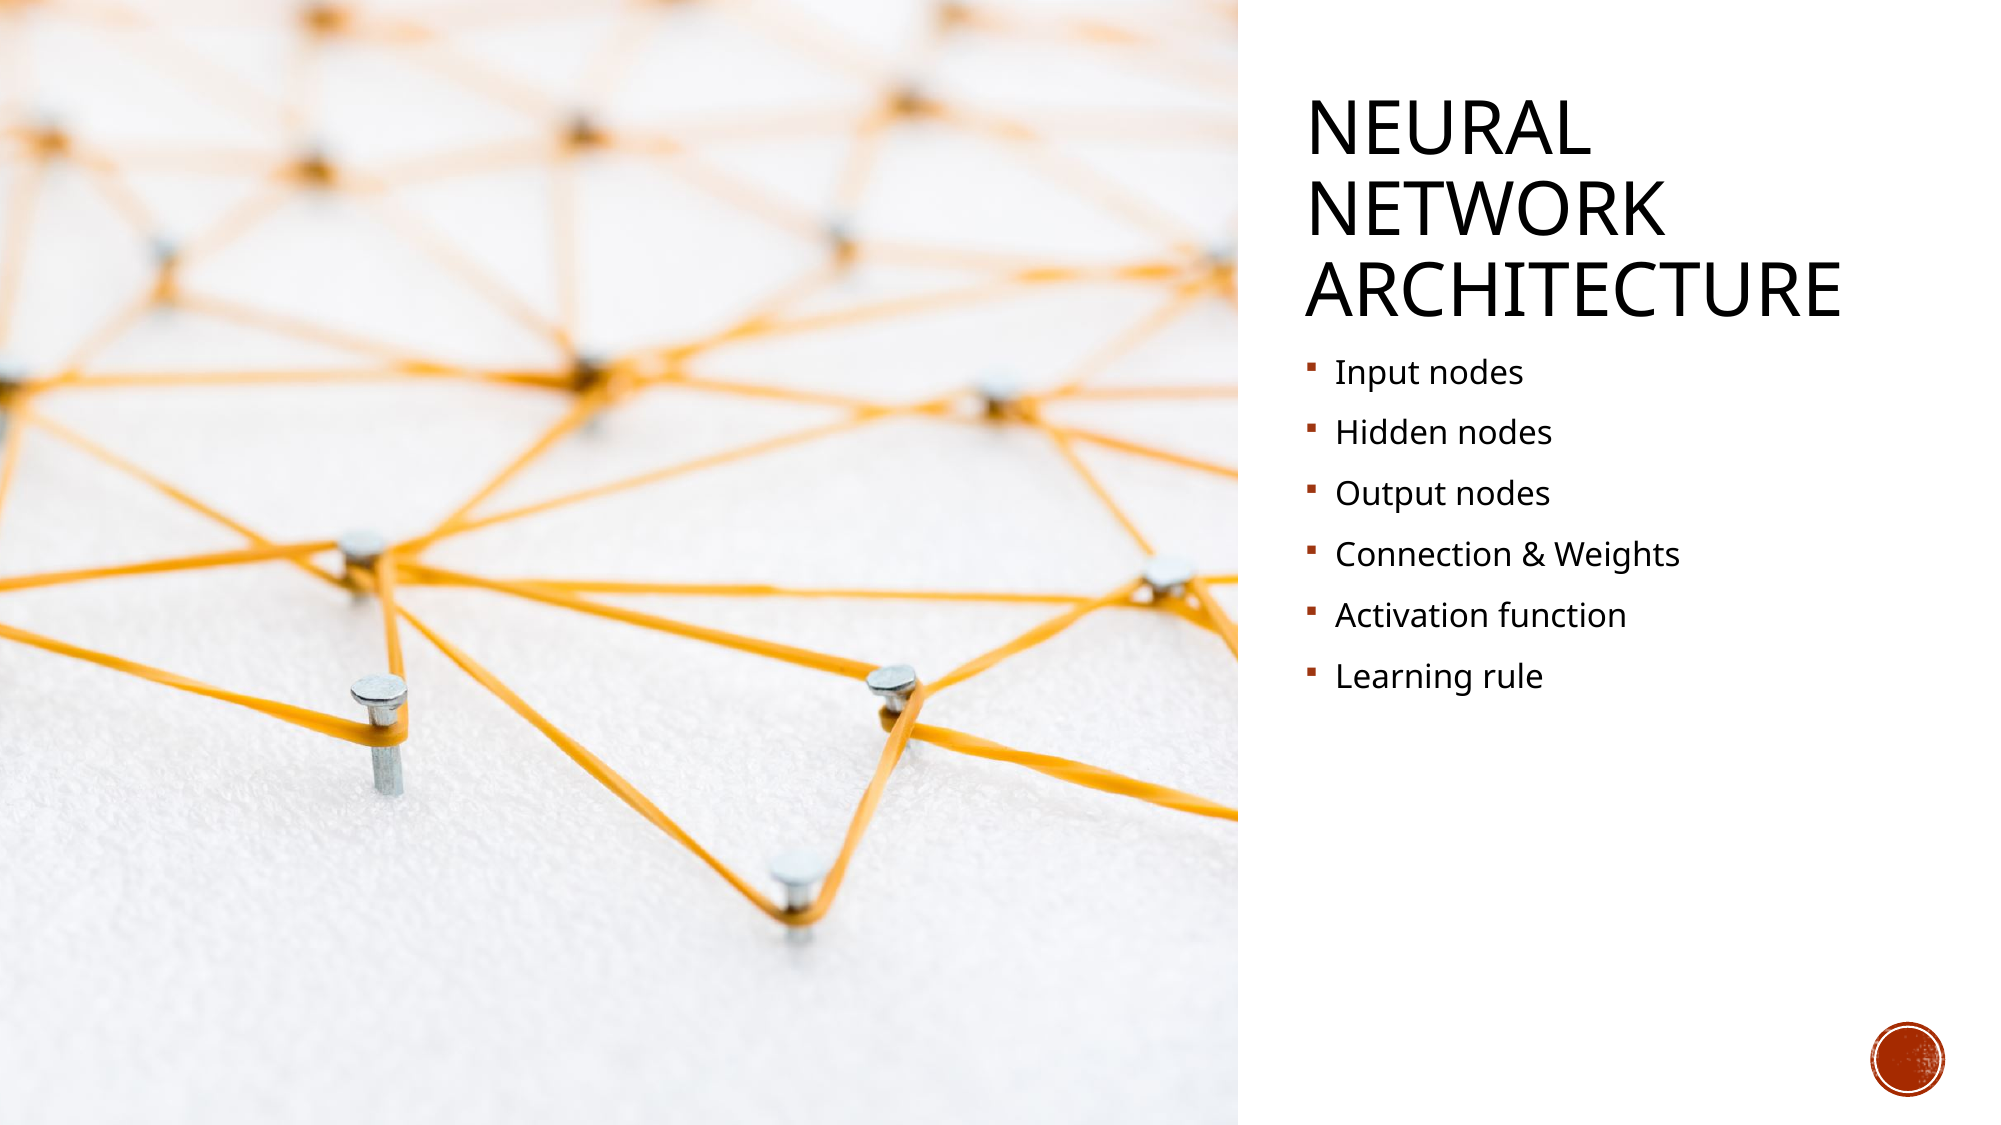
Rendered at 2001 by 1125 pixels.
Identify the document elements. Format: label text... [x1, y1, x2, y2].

list Input nodes Hidden nodes Output nodes Connection & Weights Activation function Learning rule [1290, 348, 1894, 1020]
title Neural NEtwork Architecture [1290, 79, 1894, 344]
picture [0, 0, 1238, 1125]
